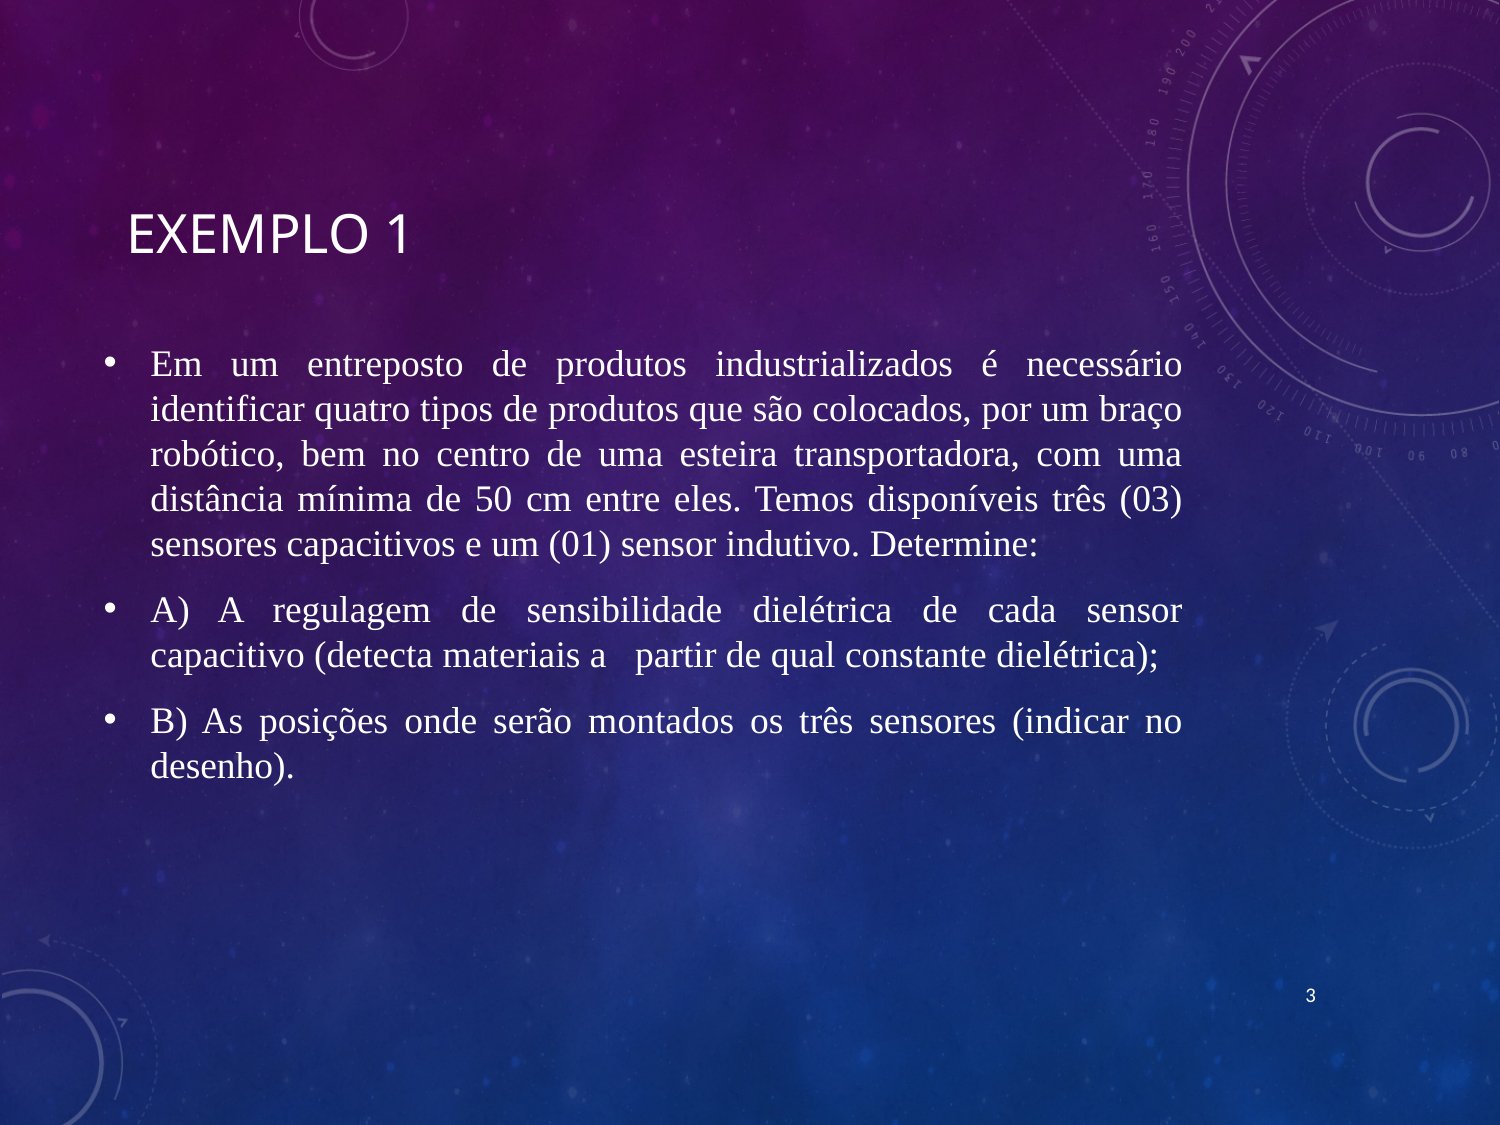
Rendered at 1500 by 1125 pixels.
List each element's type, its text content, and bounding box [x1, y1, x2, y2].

slide_number 3 [1263, 963, 1331, 1025]
picture [0, 0, 1500, 1125]
title Exemplo 1 [111, 101, 745, 264]
list Em um entreposto de produtos industrializados é necessário identificar quatro tipos de produtos que são colocados, por um braço robótico, bem no centro de uma esteira transportadora, com uma distância mínima de 50 cm entre eles. Temos disponíveis três (03) sensores capacitivos e um (01) sensor indutivo. Determine: A) A regulagem de sensibilidade dielétrica de cada sensor capacitivo (detecta materiais a partir de qual constante dielétrica); B) As posições onde serão montados os três sensores (indicar no desenho). [88, 264, 1199, 861]
